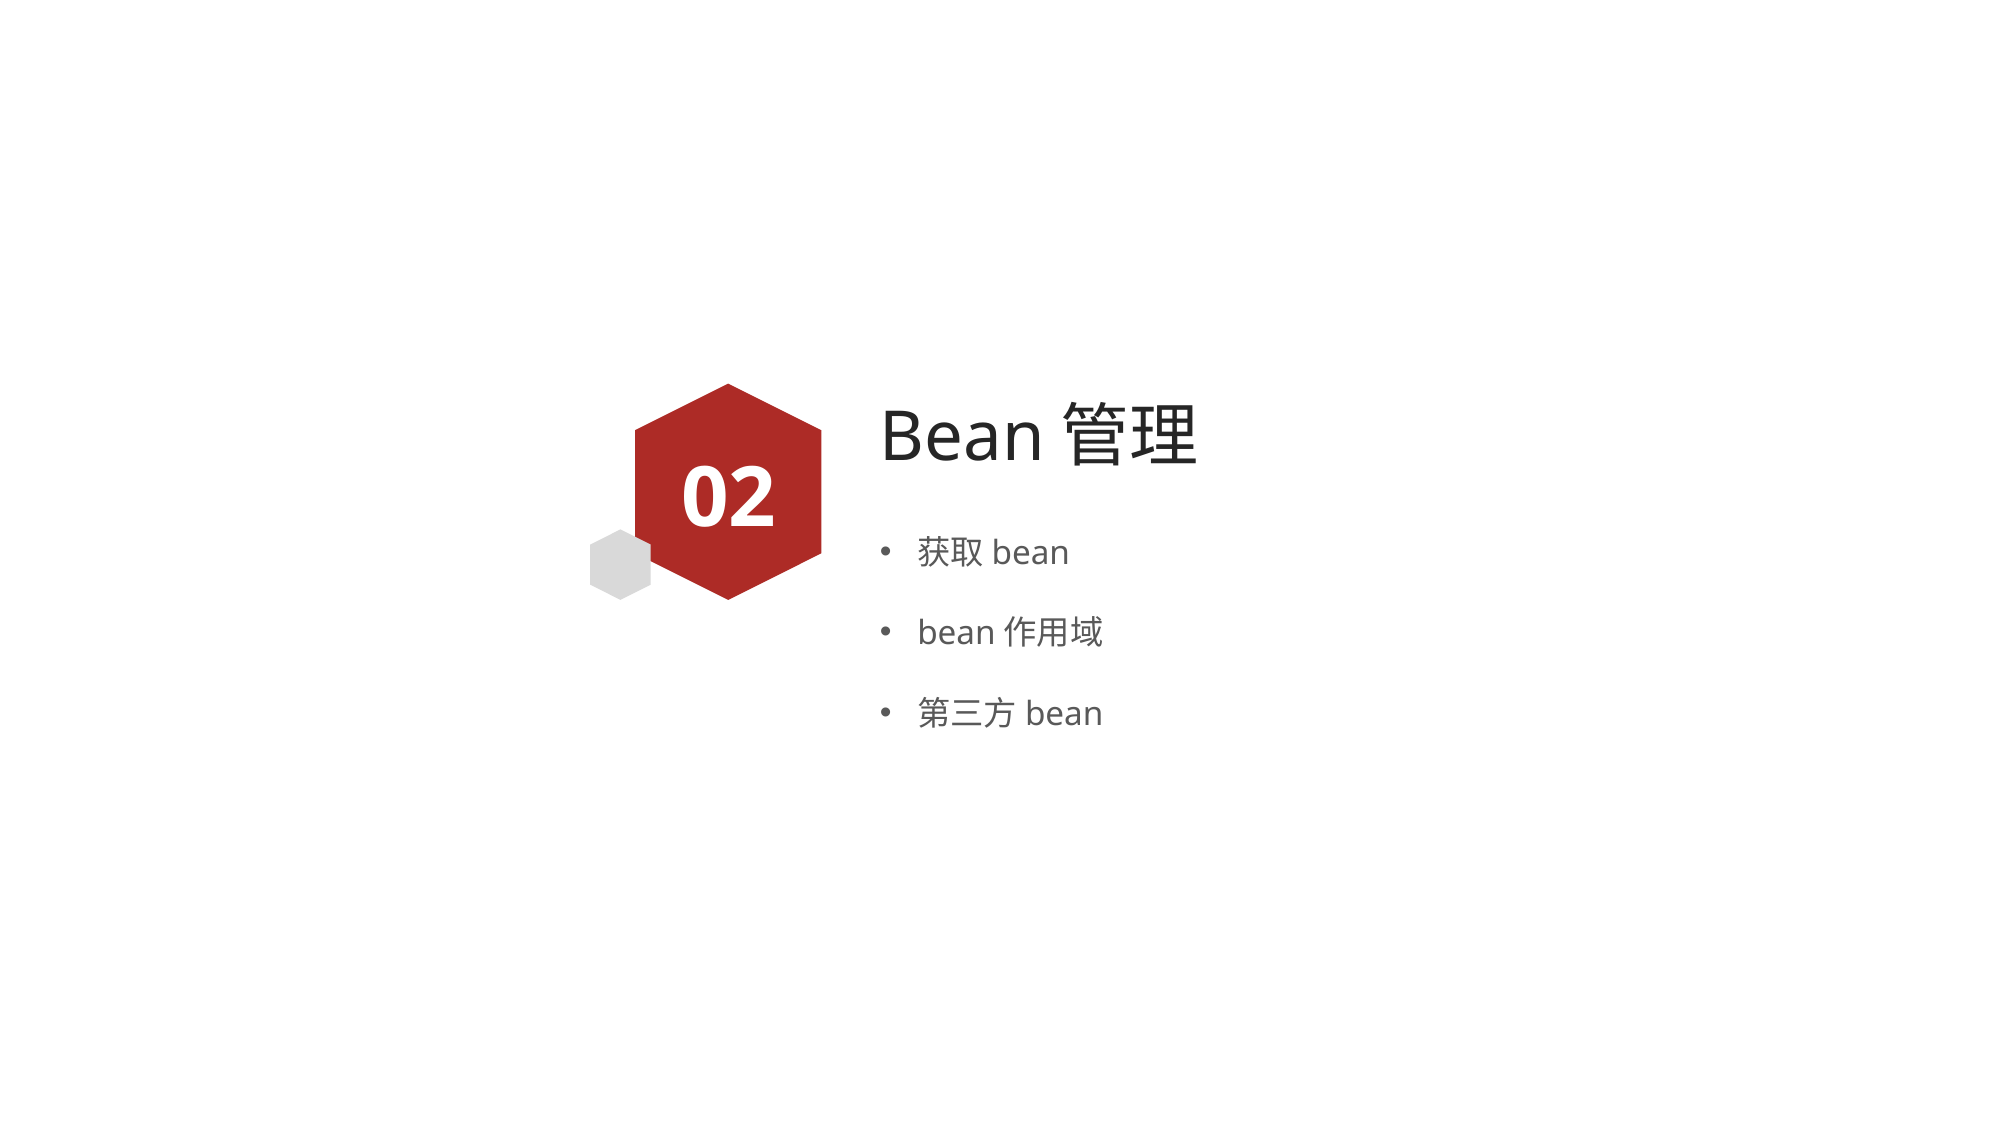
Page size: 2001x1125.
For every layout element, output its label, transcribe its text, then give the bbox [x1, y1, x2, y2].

title Bean管理 [864, 393, 1969, 484]
list 02 [636, 404, 822, 594]
list 获取bean bean作用域 第三方bean [864, 503, 1762, 747]
